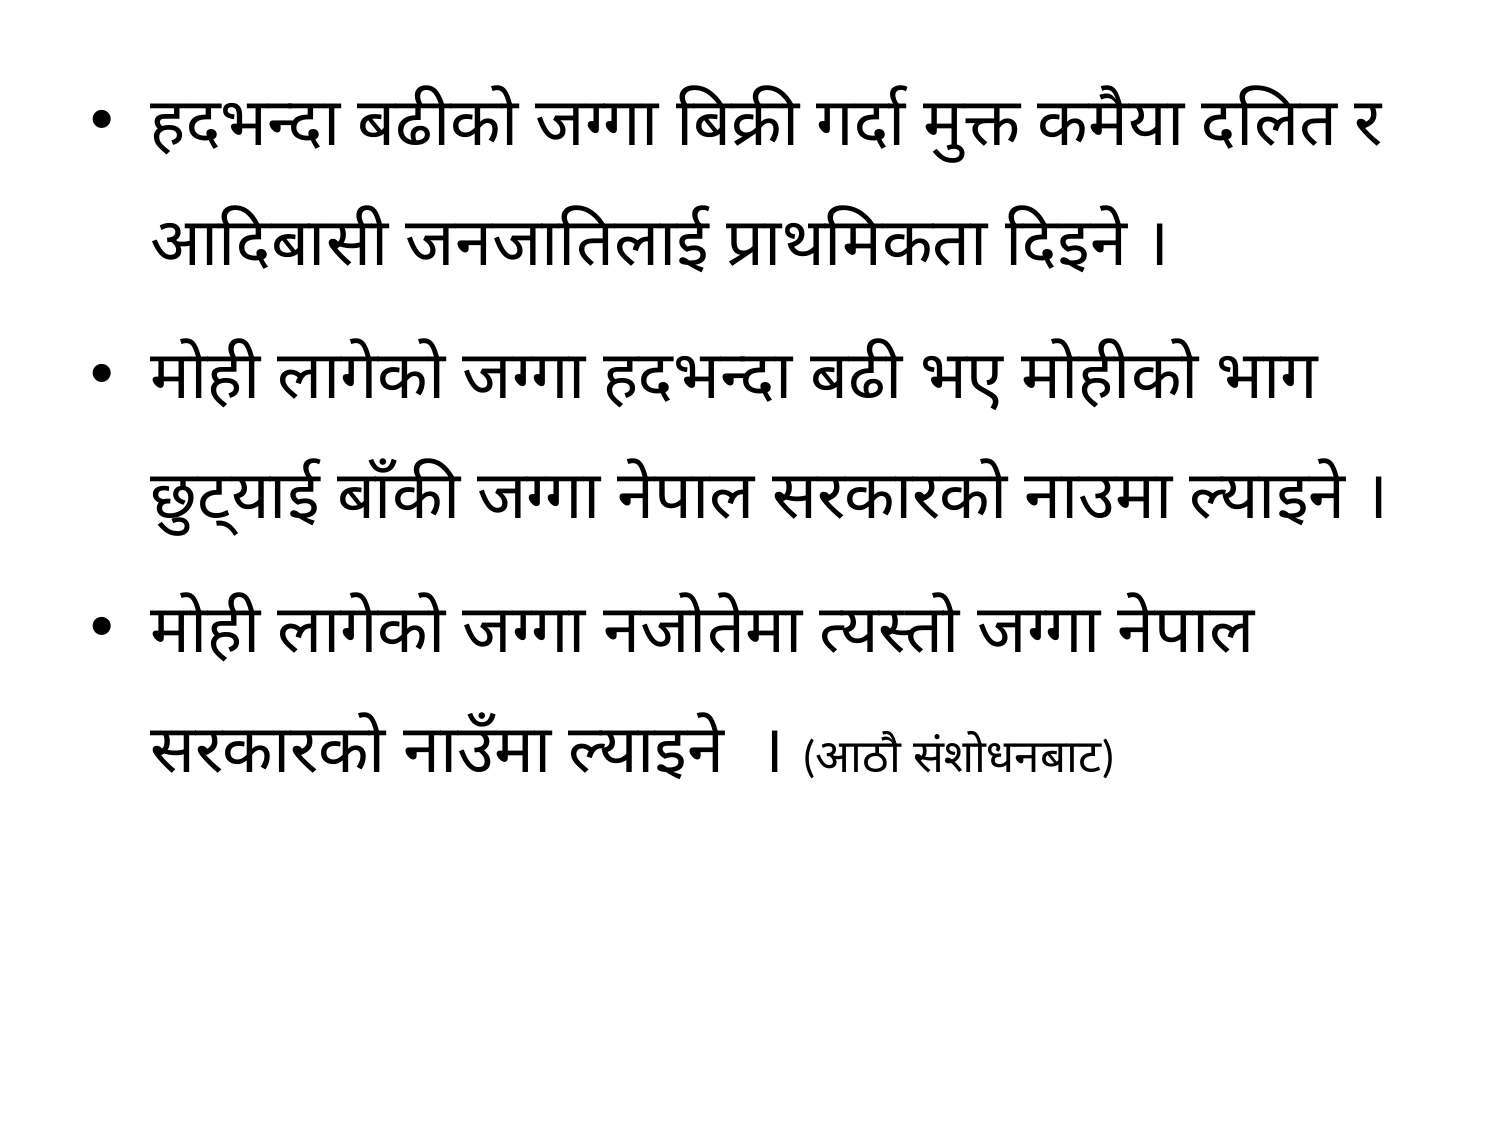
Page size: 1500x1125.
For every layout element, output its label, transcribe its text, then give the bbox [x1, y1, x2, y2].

list हदभन्दा बढीको जग्गा बिक्री गर्दा मुक्त कमैया दलित र आदिबासी जनजातिलाई प्राथमिकता दिइने । मोही लागेको जग्गा हदभन्दा बढी भए मोहीको भाग छुट्याई बाँकी जग्गा नेपाल सरकारको नाउमा ल्याइने । मोही लागेको जग्गा नजोतेमा त्यस्तो जग्गा नेपाल सरकारको नाउँमा ल्याइने । (आठौ संशोधनबाट) [75, 30, 1425, 1005]
